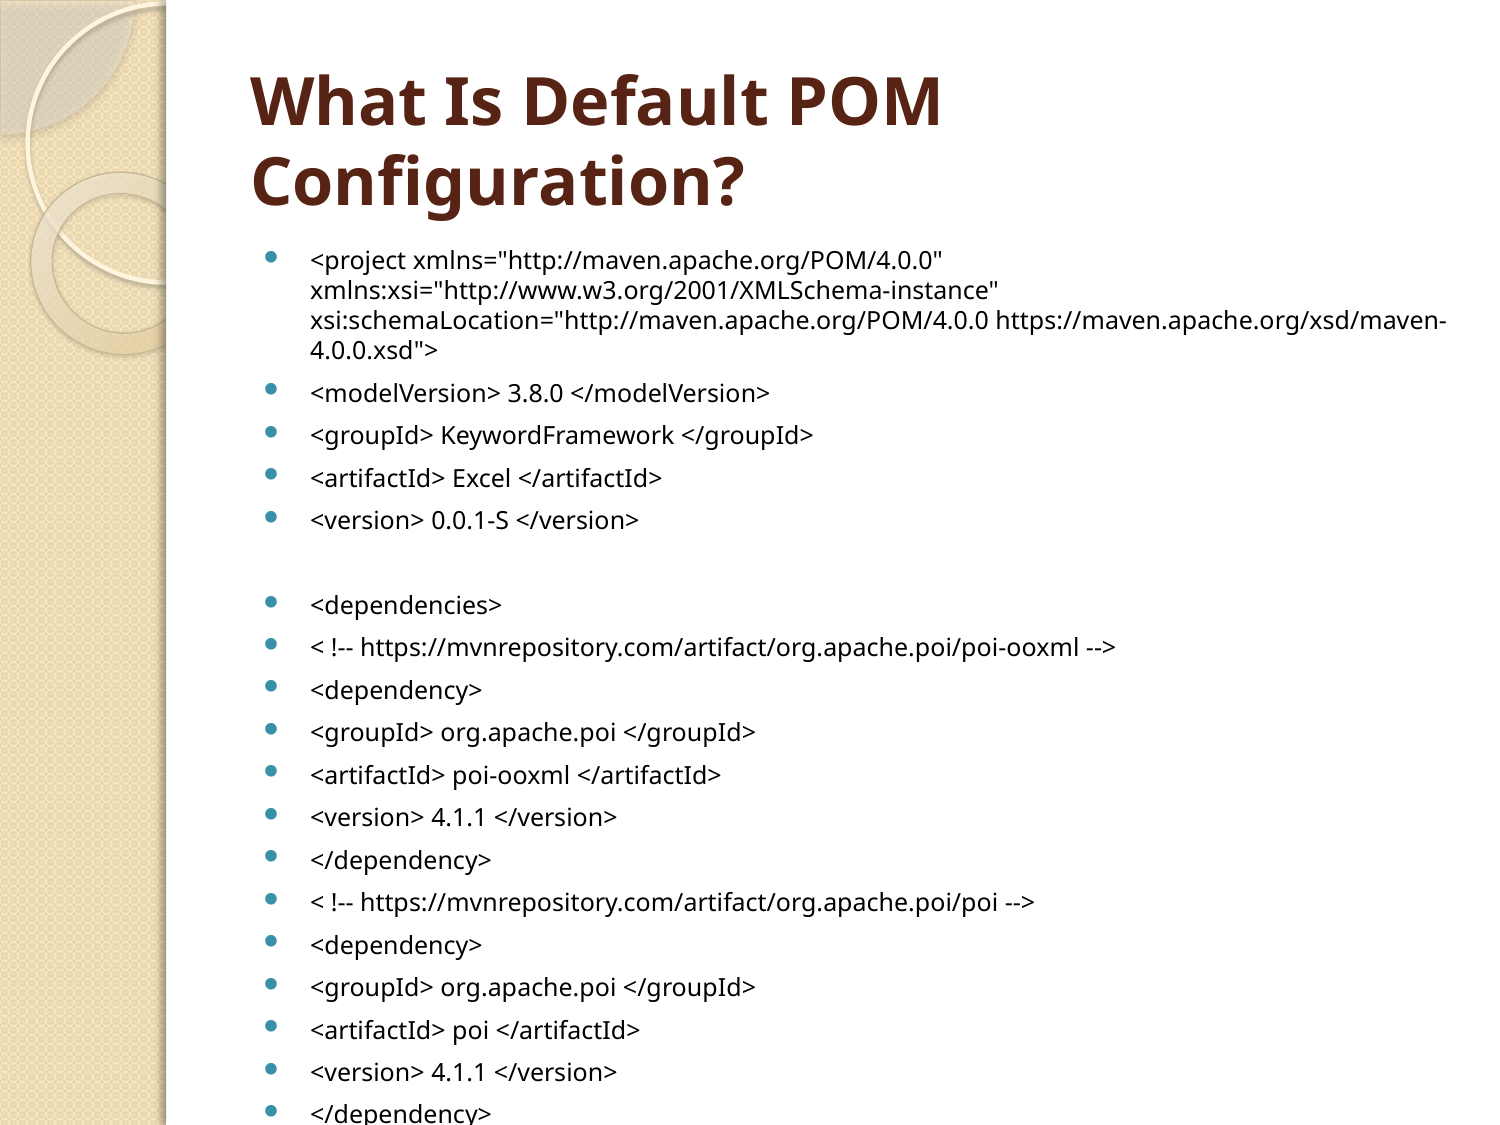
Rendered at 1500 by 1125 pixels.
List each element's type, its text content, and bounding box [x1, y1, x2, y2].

list <project xmlns="http://maven.apache.org/POM/4.0.0" xmlns:xsi="http://www.w3.org/2001/XMLSchema-instance" xsi:schemaLocation="http://maven.apache.org/POM/4.0.0 https://maven.apache.org/xsd/maven-4.0.0.xsd"> <modelVersion> 3.8.0 </modelVersion> <groupId> KeywordFramework </groupId> <artifactId> Excel </artifactId> <version> 0.0.1-S </version> <dependencies> < !-- https://mvnrepository.com/artifact/org.apache.poi/poi-ooxml --> <dependency> <groupId> org.apache.poi </groupId> <artifactId> poi-ooxml </artifactId> <version> 4.1.1 </version> </dependency> < !-- https://mvnrepository.com/artifact/org.apache.poi/poi --> <dependency> <groupId> org.apache.poi </groupId> <artifactId> poi </artifactId> <version> 4.1.1 </version> </dependency> </dependencies> </project> [235, 237, 1466, 1106]
title What Is Default POM Configuration? [235, 45, 1466, 233]
